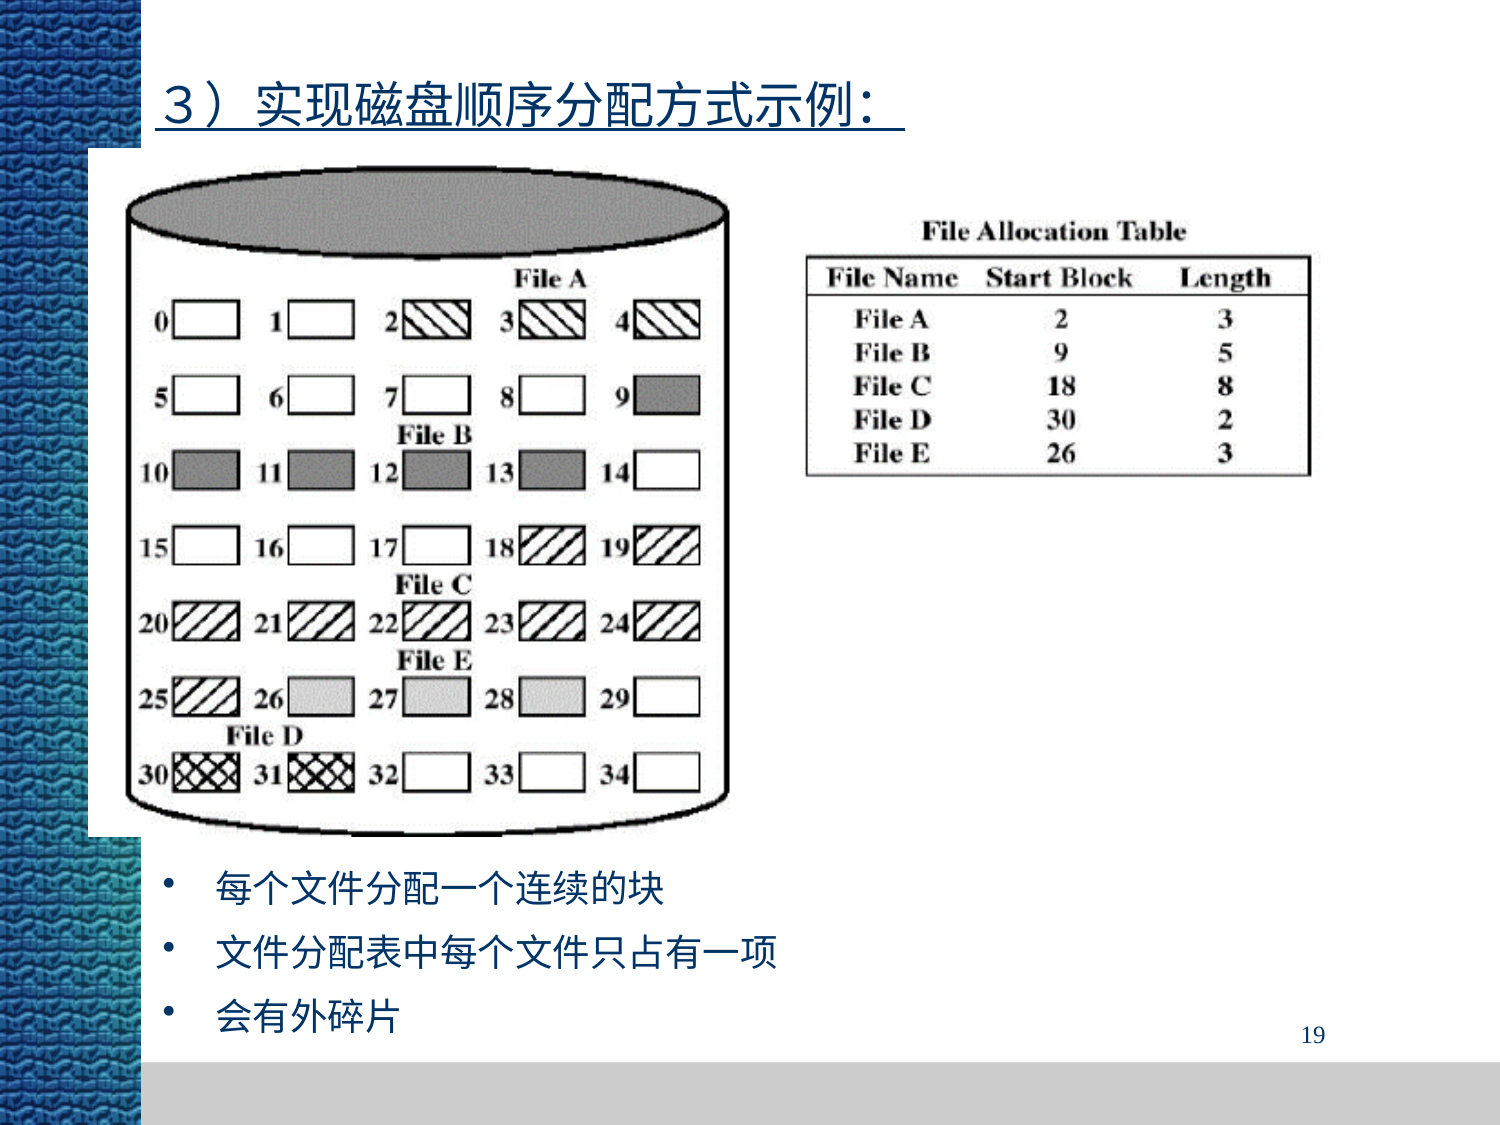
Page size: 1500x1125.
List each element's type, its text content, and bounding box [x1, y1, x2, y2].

picture [0, 0, 1339, 1125]
text_box 每个文件分配一个连续的块 文件分配表中每个文件只占有一项 会有外碎片 [147, 857, 1088, 1046]
text_box ３）实现磁盘顺序分配方式示例： [139, 66, 1140, 142]
text_box 19 [1151, 1011, 1341, 1087]
